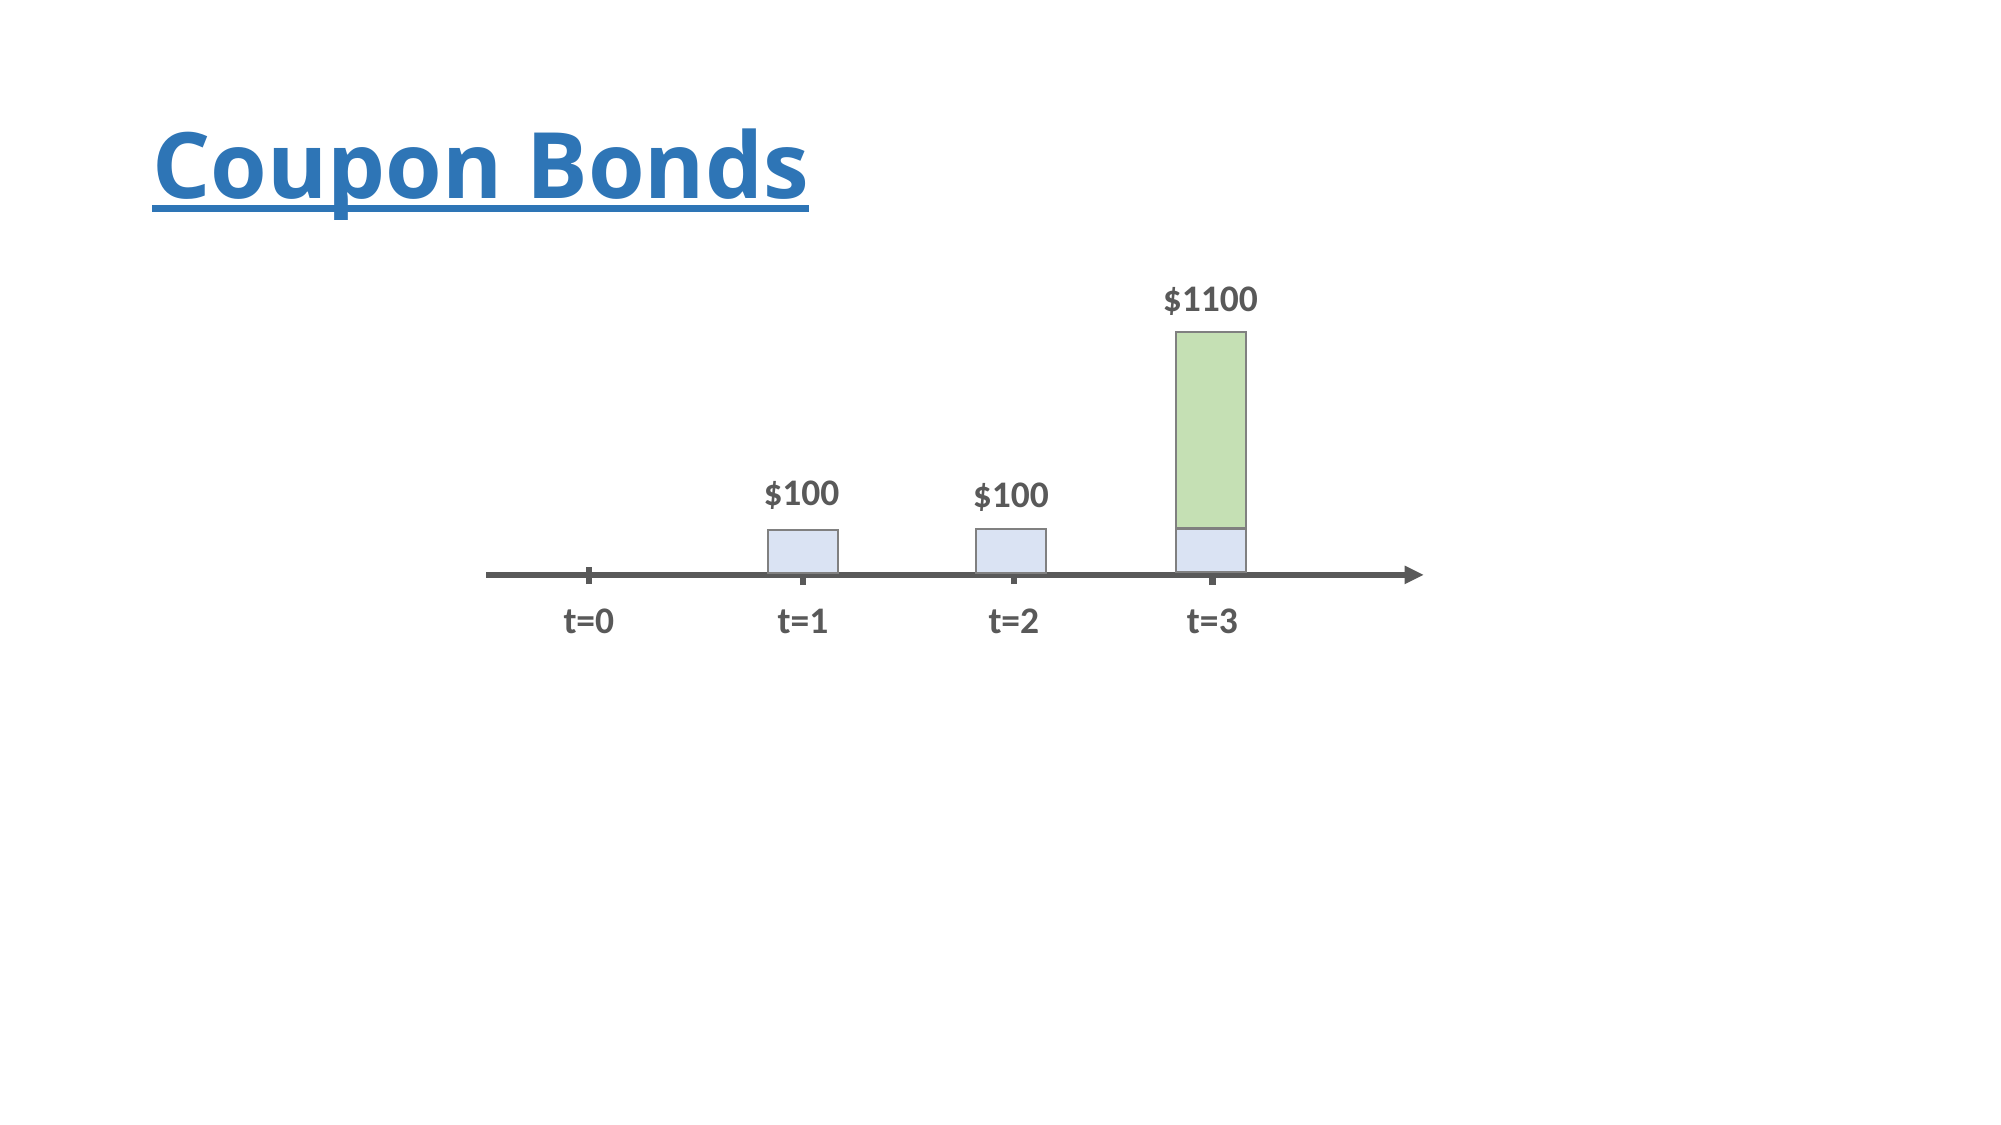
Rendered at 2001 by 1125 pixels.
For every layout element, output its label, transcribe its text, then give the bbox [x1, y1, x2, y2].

text_box [1175, 528, 1247, 573]
text_box t=0 [548, 588, 630, 648]
text_box t=3 [1172, 588, 1253, 648]
text_box [1175, 331, 1247, 528]
text_box t=1 [762, 588, 844, 648]
text_box [975, 528, 1047, 574]
text_box $100 [958, 462, 1064, 523]
title Coupon Bonds [137, 59, 1863, 278]
text_box [767, 529, 839, 574]
text_box $100 [748, 460, 855, 521]
text_box $1100 [1148, 266, 1273, 327]
text_box t=2 [973, 588, 1055, 648]
